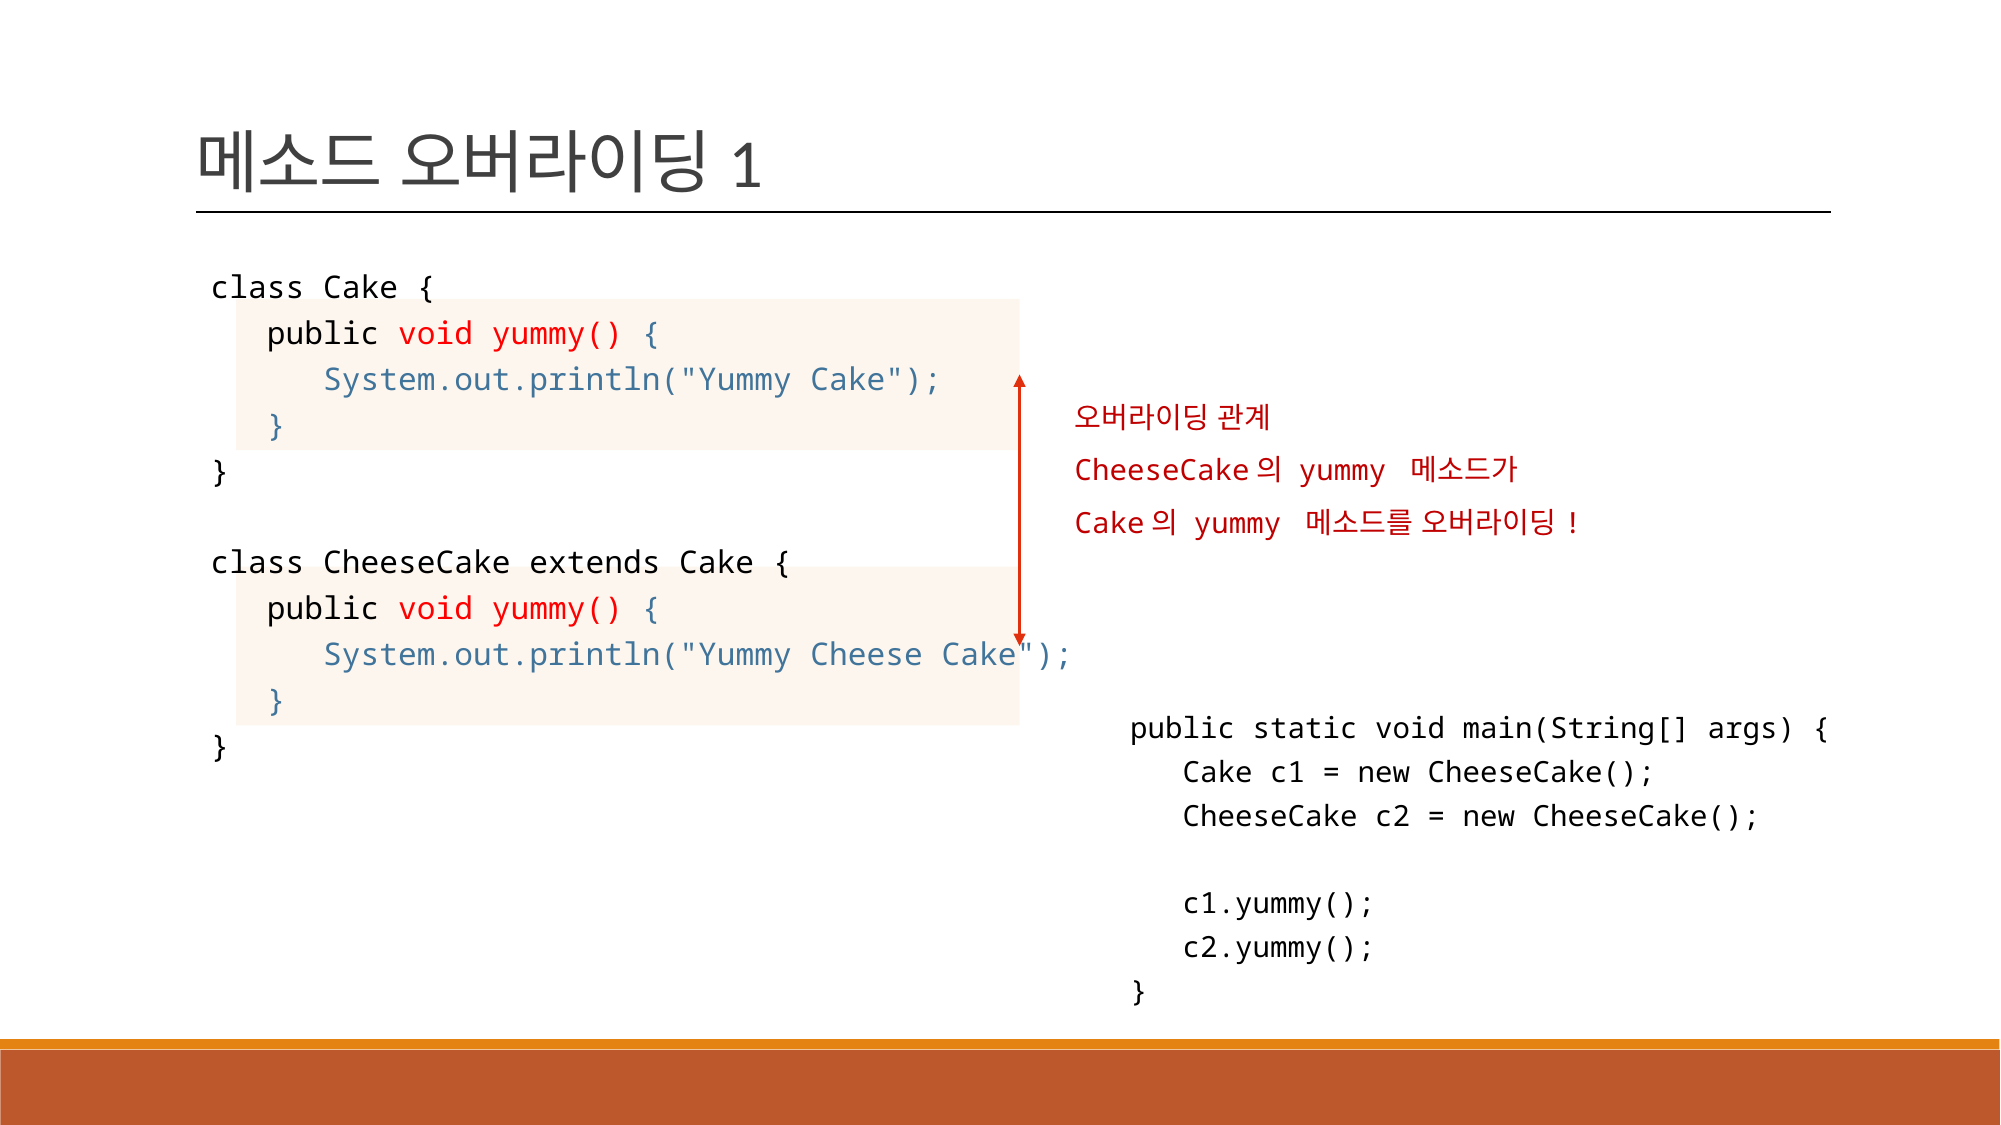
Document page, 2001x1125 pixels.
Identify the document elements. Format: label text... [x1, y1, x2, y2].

text_box public static void main(String[] args) { Cake c1 = new CheeseCake(); CheeseCake c2 = new CheeseCake(); c1.yummy(); c2.yummy(); } [1115, 693, 1900, 1015]
text_box class Cake { public void yummy() { System.out.println("Yummy Cake"); } } class CheeseCake extends Cake { public void yummy() { System.out.println("Yummy Cheese Cake"); } } [195, 251, 1196, 771]
text_box 메소드 오버라이딩1 [179, 20, 1830, 210]
text_box 오버라이딩 관계 CheeseCake의 yummy 메소드가 Cake의 yummy 메소드를 오버라이딩! [1059, 374, 1678, 547]
